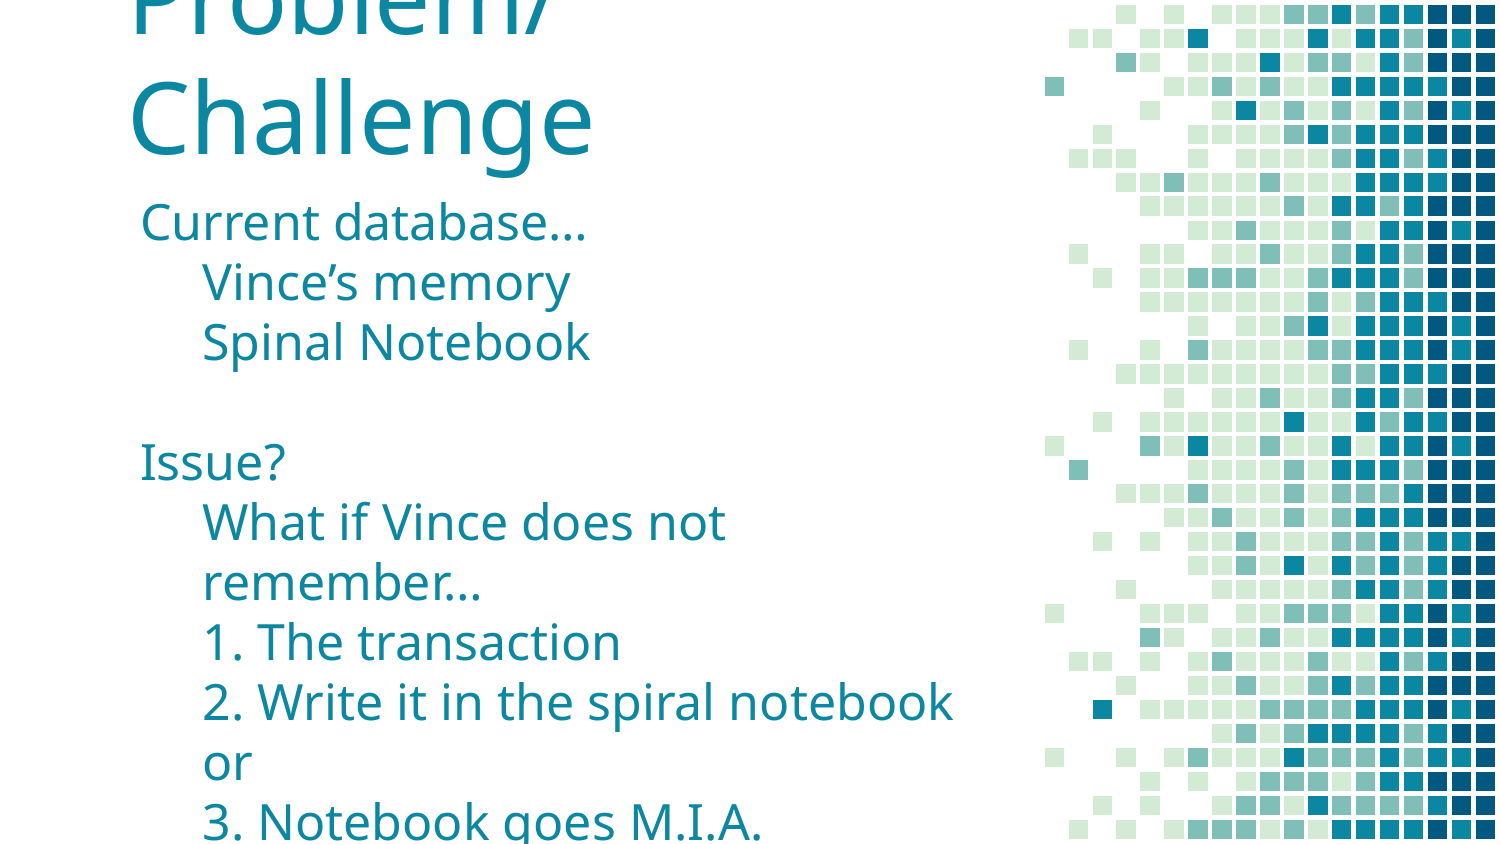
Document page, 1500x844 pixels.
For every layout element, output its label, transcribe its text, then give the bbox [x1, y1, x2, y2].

title Problem/Challenge [112, 0, 977, 175]
subtitle Current database… Vince’s memory Spinal Notebook Issue? What if Vince does not remember… 1. The transaction 2. Write it in the spiral notebook or 3. Notebook goes M.I.A. [112, 175, 977, 759]
